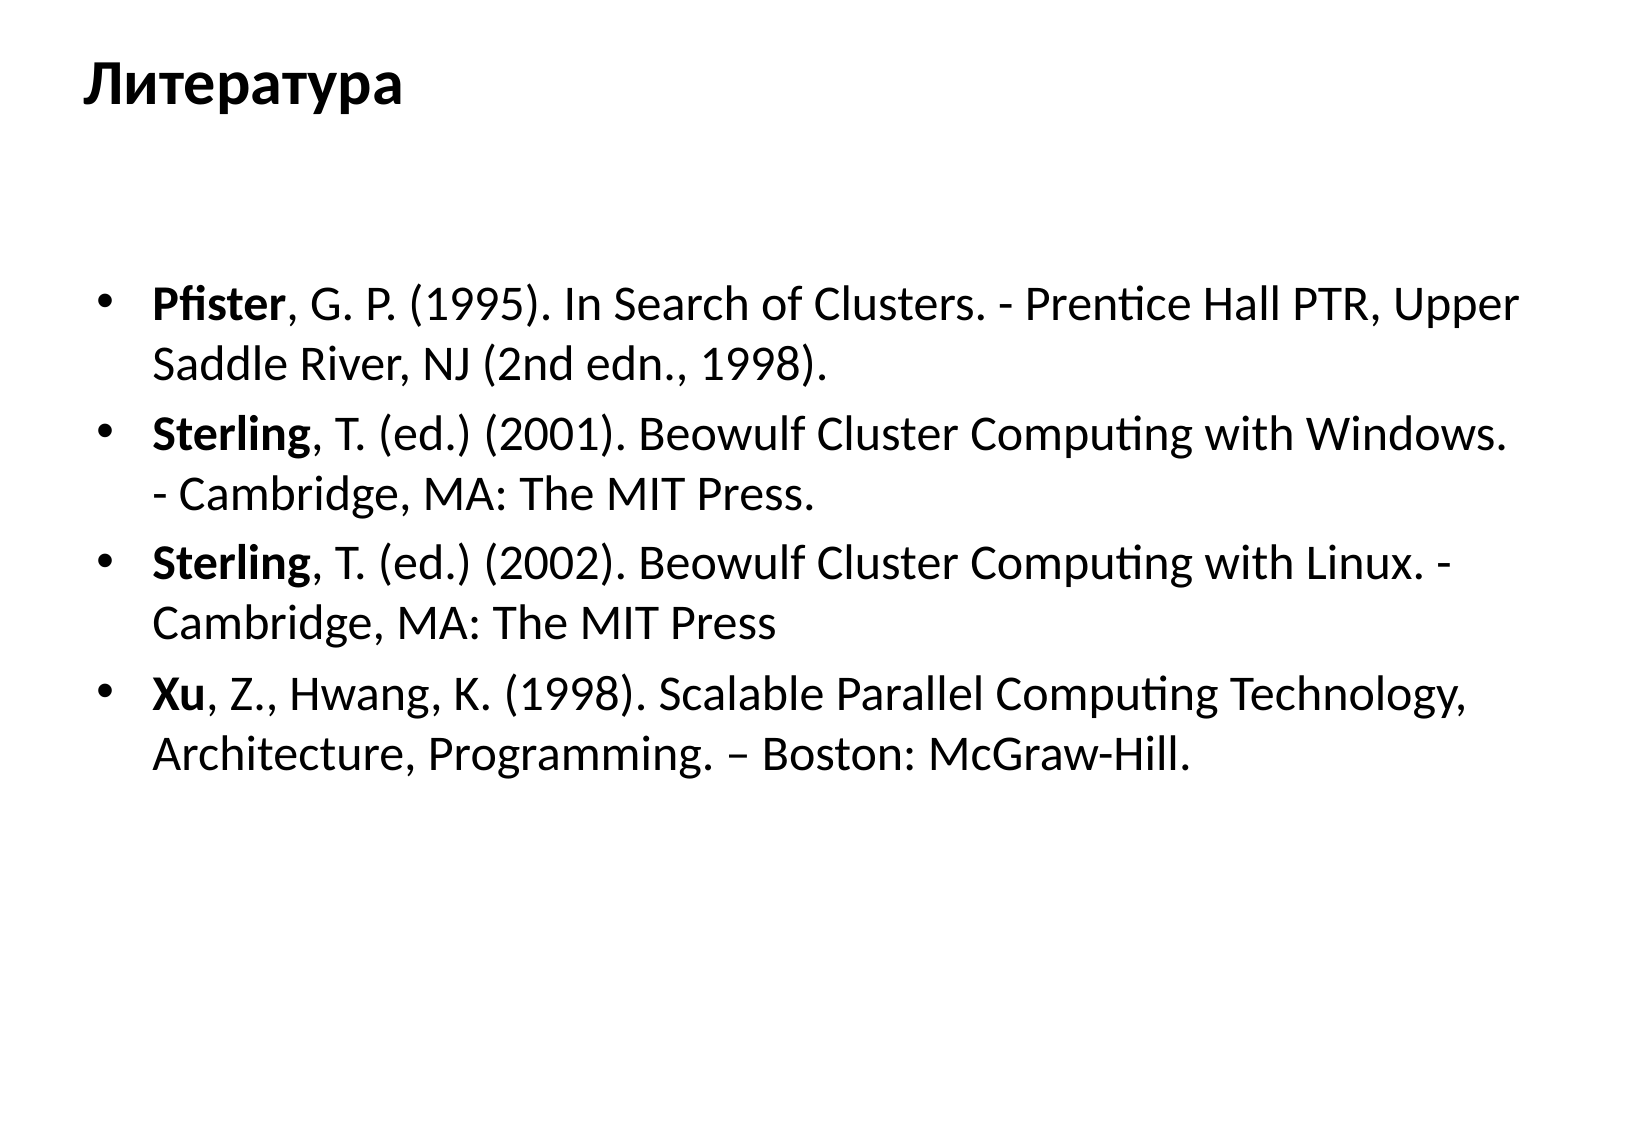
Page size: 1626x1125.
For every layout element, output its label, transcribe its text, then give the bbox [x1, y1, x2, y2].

title Литература [67, 33, 1559, 126]
list Pfister, G. P. (1995). In Search of Clusters. - Prentice Hall PTR, Upper Saddle River, NJ (2nd edn., 1998). Sterling, T. (ed.) (2001). Beowulf Cluster Computing with Windows. - Cambridge, MA: The MIT Press. Sterling, T. (ed.) (2002). Beowulf Cluster Computing with Linux. - Cambridge, MA: The MIT Press Xu, Z., Hwang, K. (1998). Scalable Parallel Computing Technology, Architecture, Programming. – Boston: McGraw-Hill. [80, 262, 1544, 1006]
